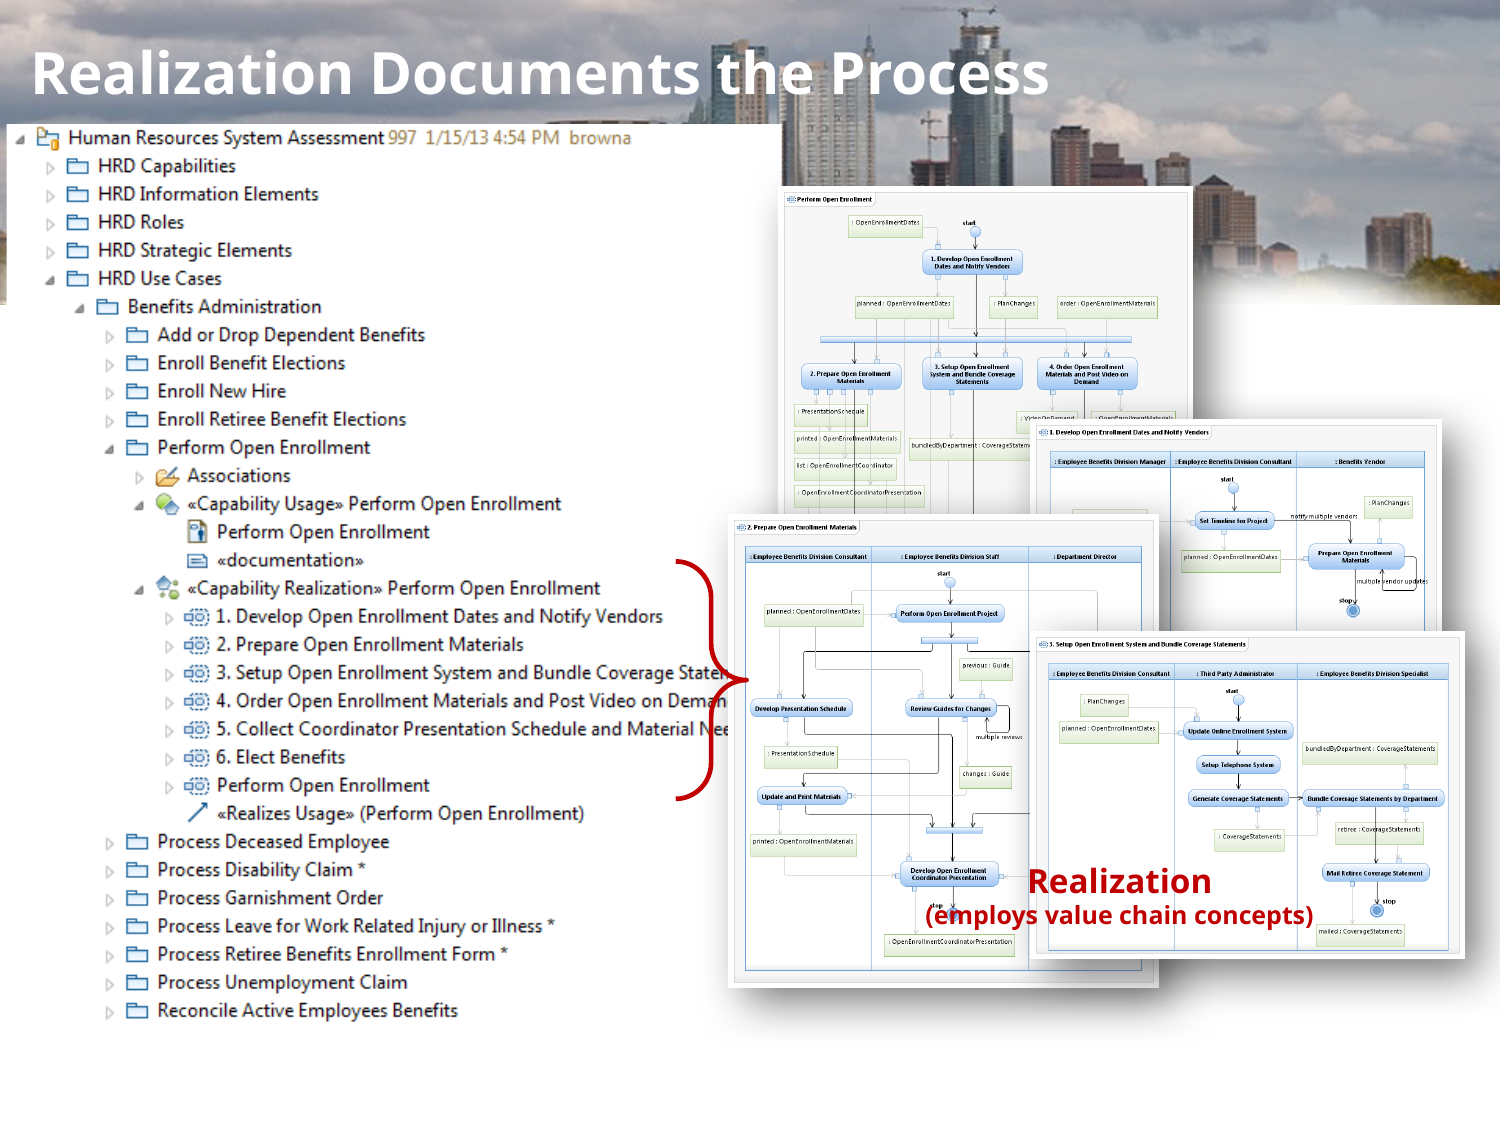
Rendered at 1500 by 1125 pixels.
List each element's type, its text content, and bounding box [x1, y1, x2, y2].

picture [0, 0, 1500, 1025]
title Realization Documents the Process [29, 36, 1500, 115]
